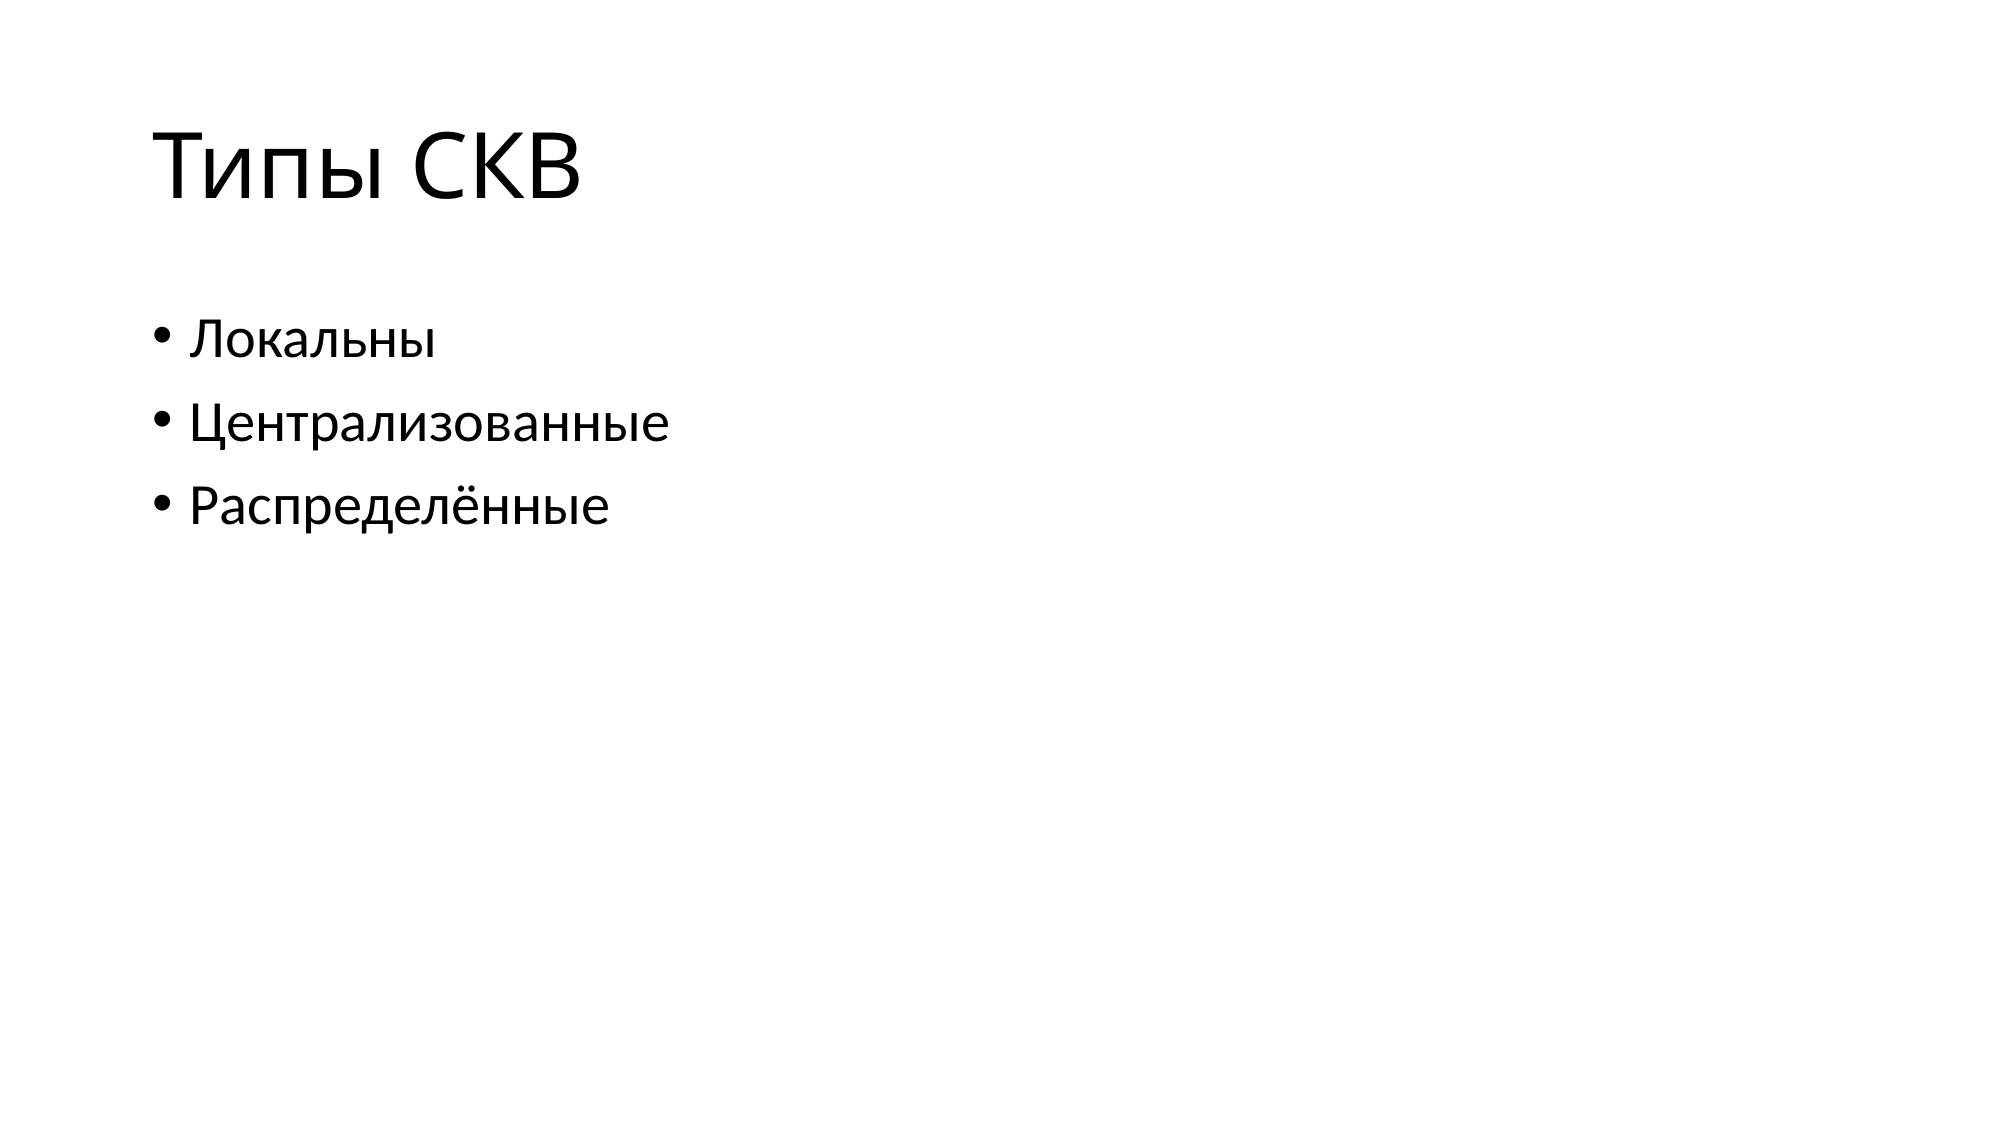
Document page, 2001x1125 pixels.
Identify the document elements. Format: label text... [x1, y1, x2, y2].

title Типы СКВ [137, 59, 1863, 278]
list Локальны Централизованные Распределённые [137, 299, 1863, 1014]
